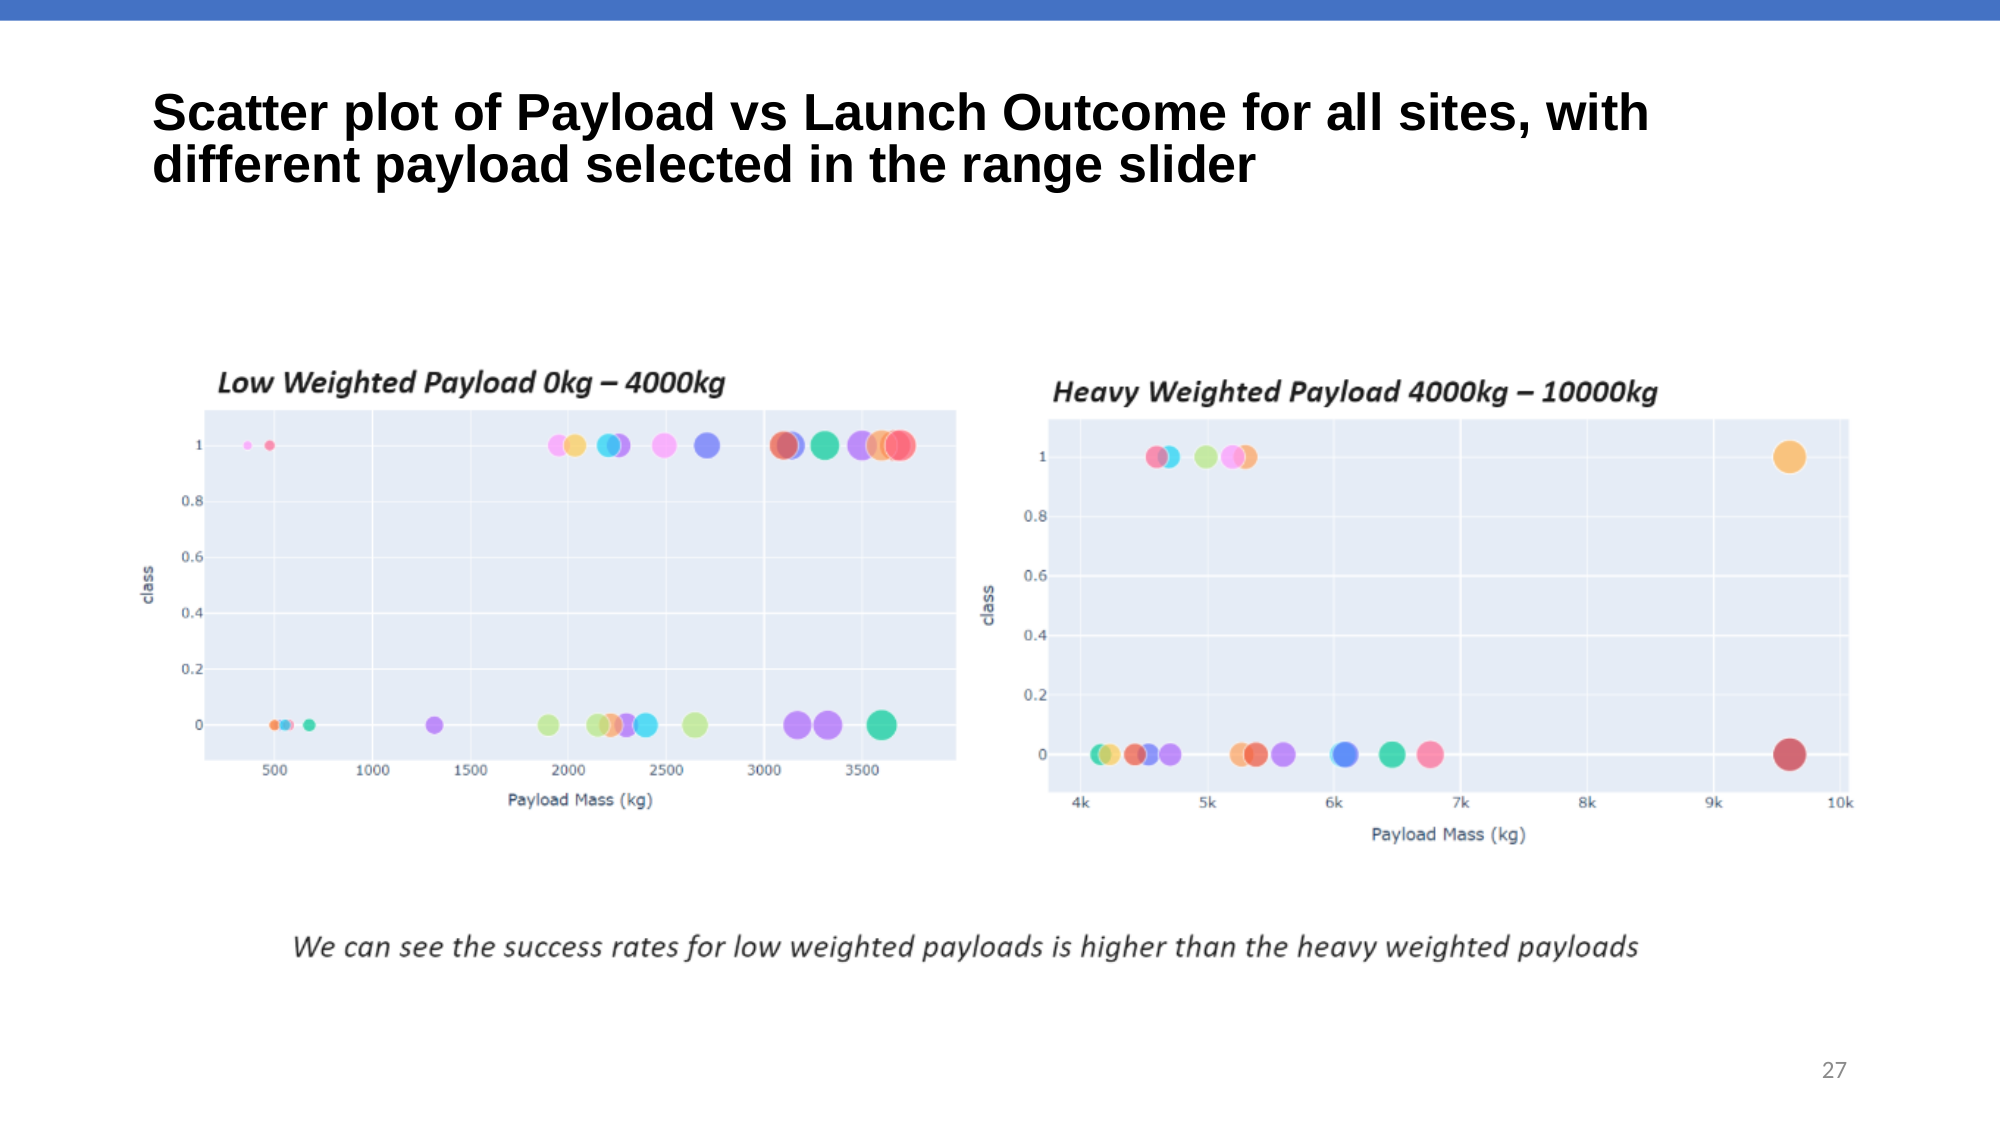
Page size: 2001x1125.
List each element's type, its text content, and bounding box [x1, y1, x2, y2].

text_box [0, 0, 2000, 21]
slide_number 27 [1412, 1042, 1863, 1103]
text_box Scatter plot of Payload vs Launch Outcome for all sites, with different payload selected in the range slider [137, 47, 1863, 201]
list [137, 359, 1863, 981]
